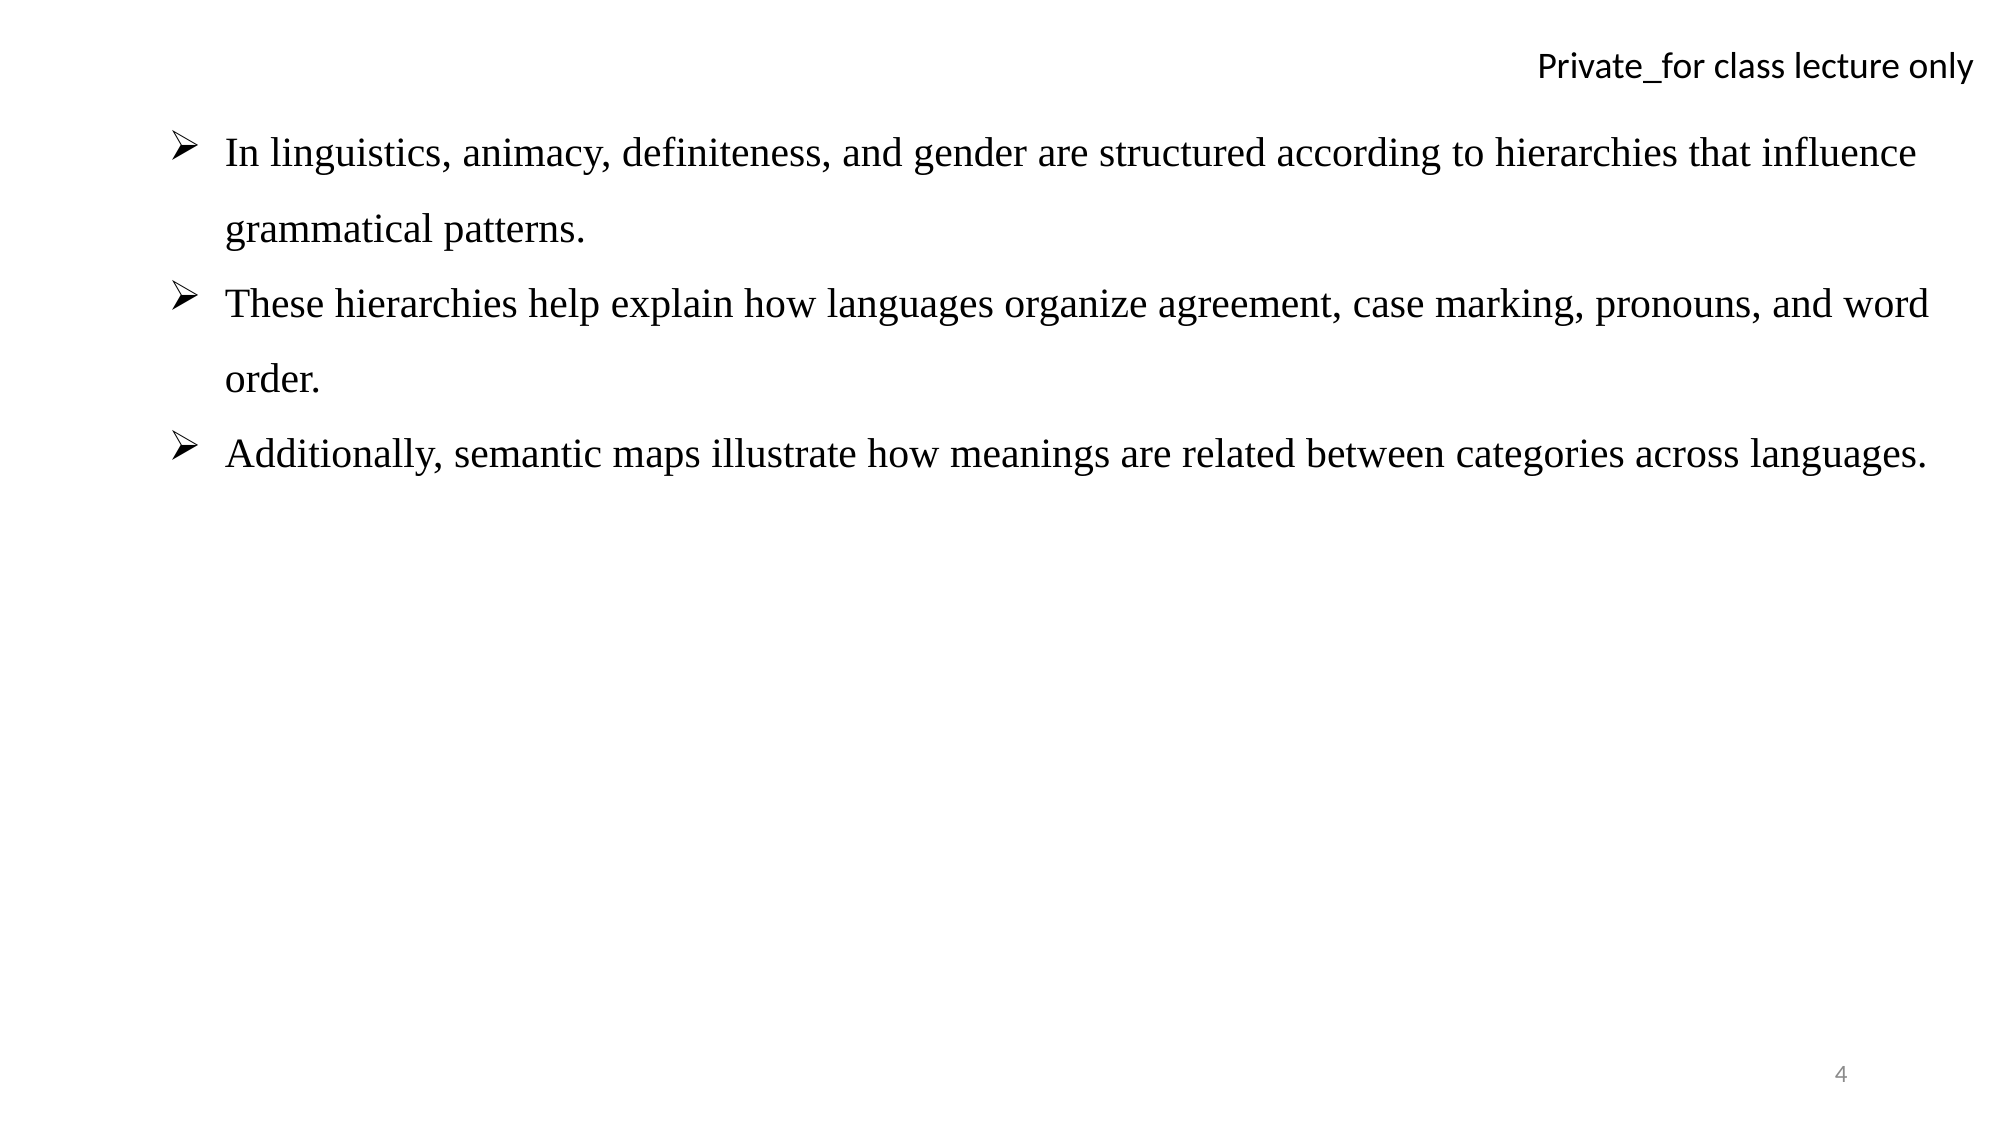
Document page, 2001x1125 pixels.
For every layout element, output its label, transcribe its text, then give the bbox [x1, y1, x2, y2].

slide_number 4 [1412, 1042, 1863, 1103]
subtitle In linguistics, animacy, definiteness, and gender are structured according to hierarchies that influence grammatical patterns. These hierarchies help explain how languages organize agreement, case marking, pronouns, and word order. Additionally, semantic maps illustrate how meanings are related between categories across languages. [153, 92, 1988, 1043]
